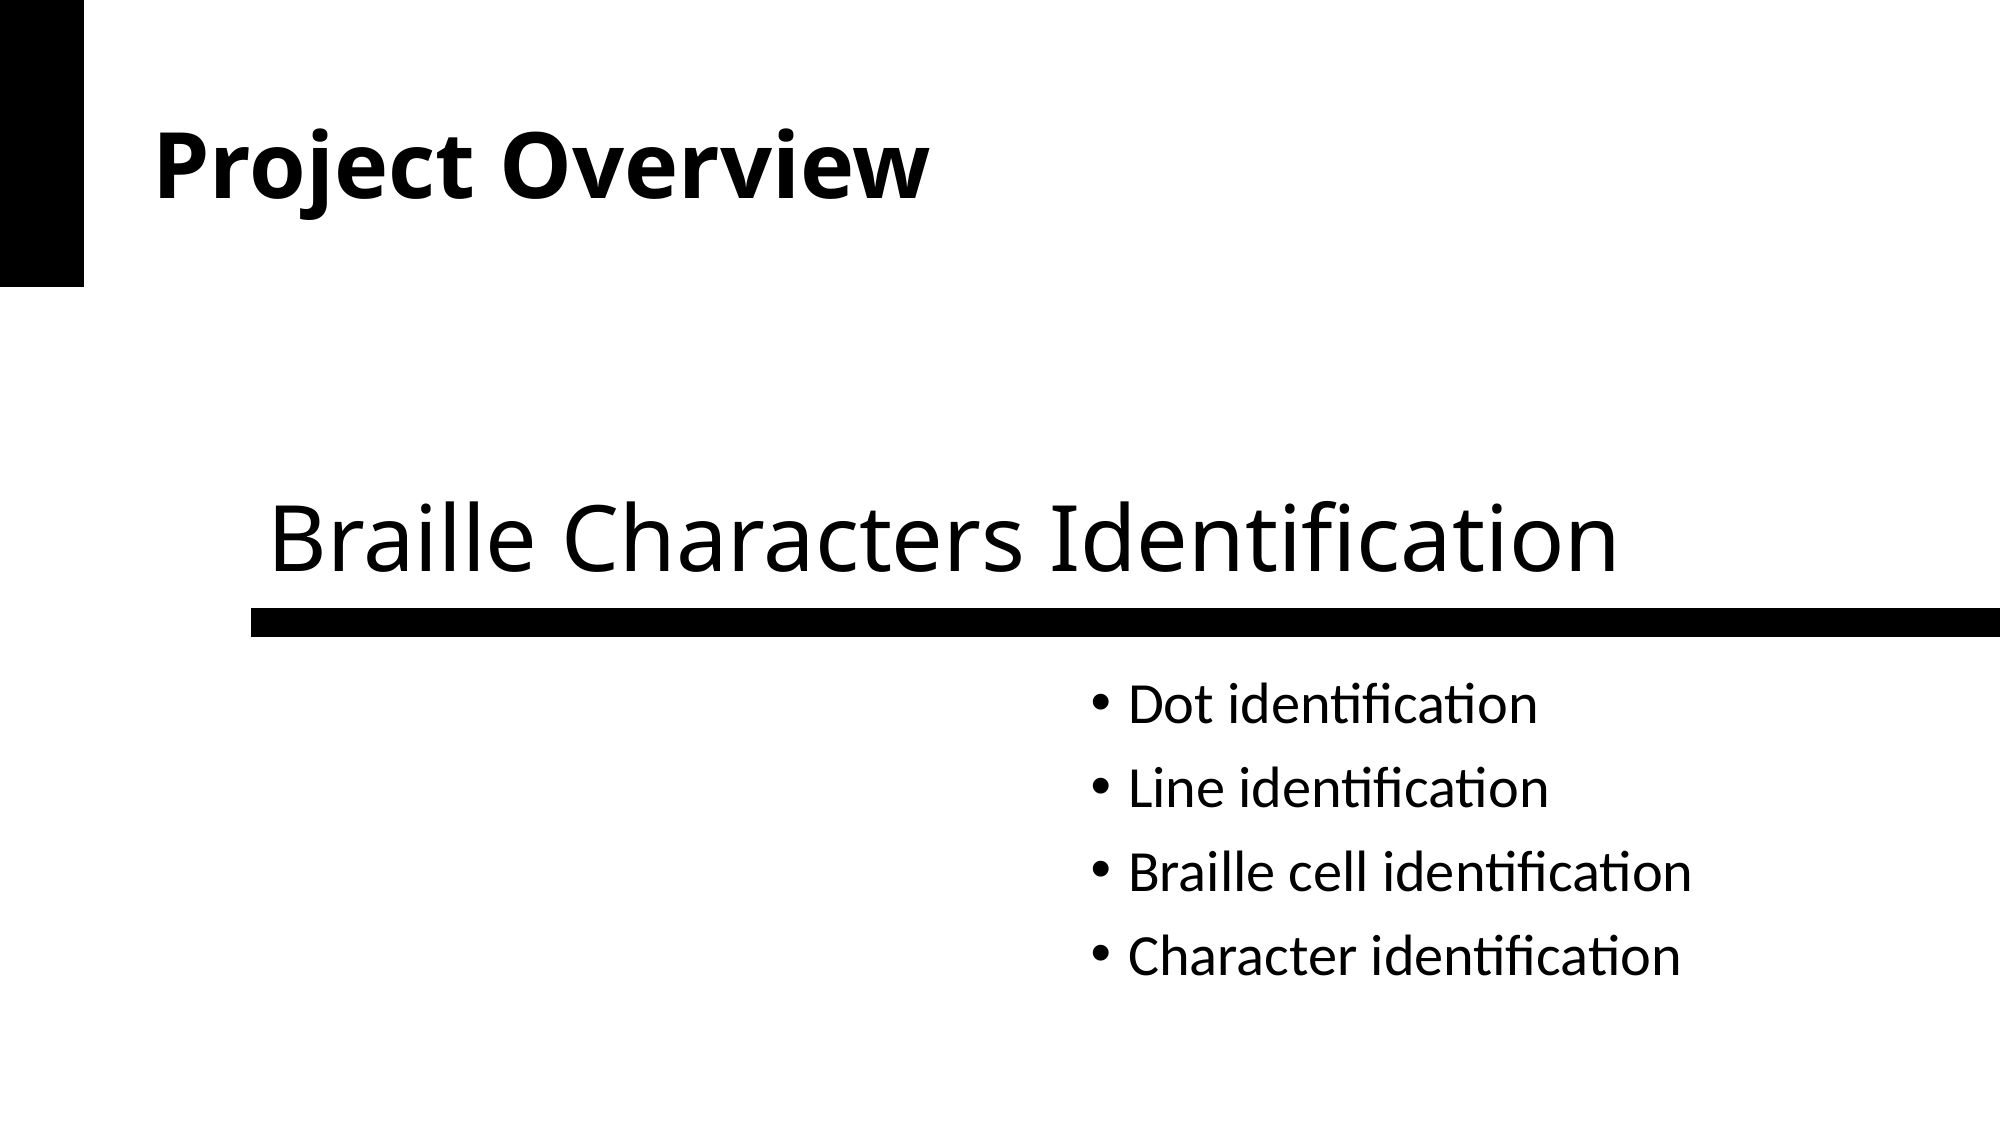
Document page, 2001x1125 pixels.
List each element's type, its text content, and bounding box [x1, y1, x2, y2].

title Project Overview [137, 59, 1863, 278]
text_box [0, 0, 84, 287]
text_box Braille Characters Identification [183, 347, 1732, 722]
text_box [251, 608, 2000, 637]
list Dot identification Line identification Braille cell identification Character identification [1075, 665, 2000, 1125]
